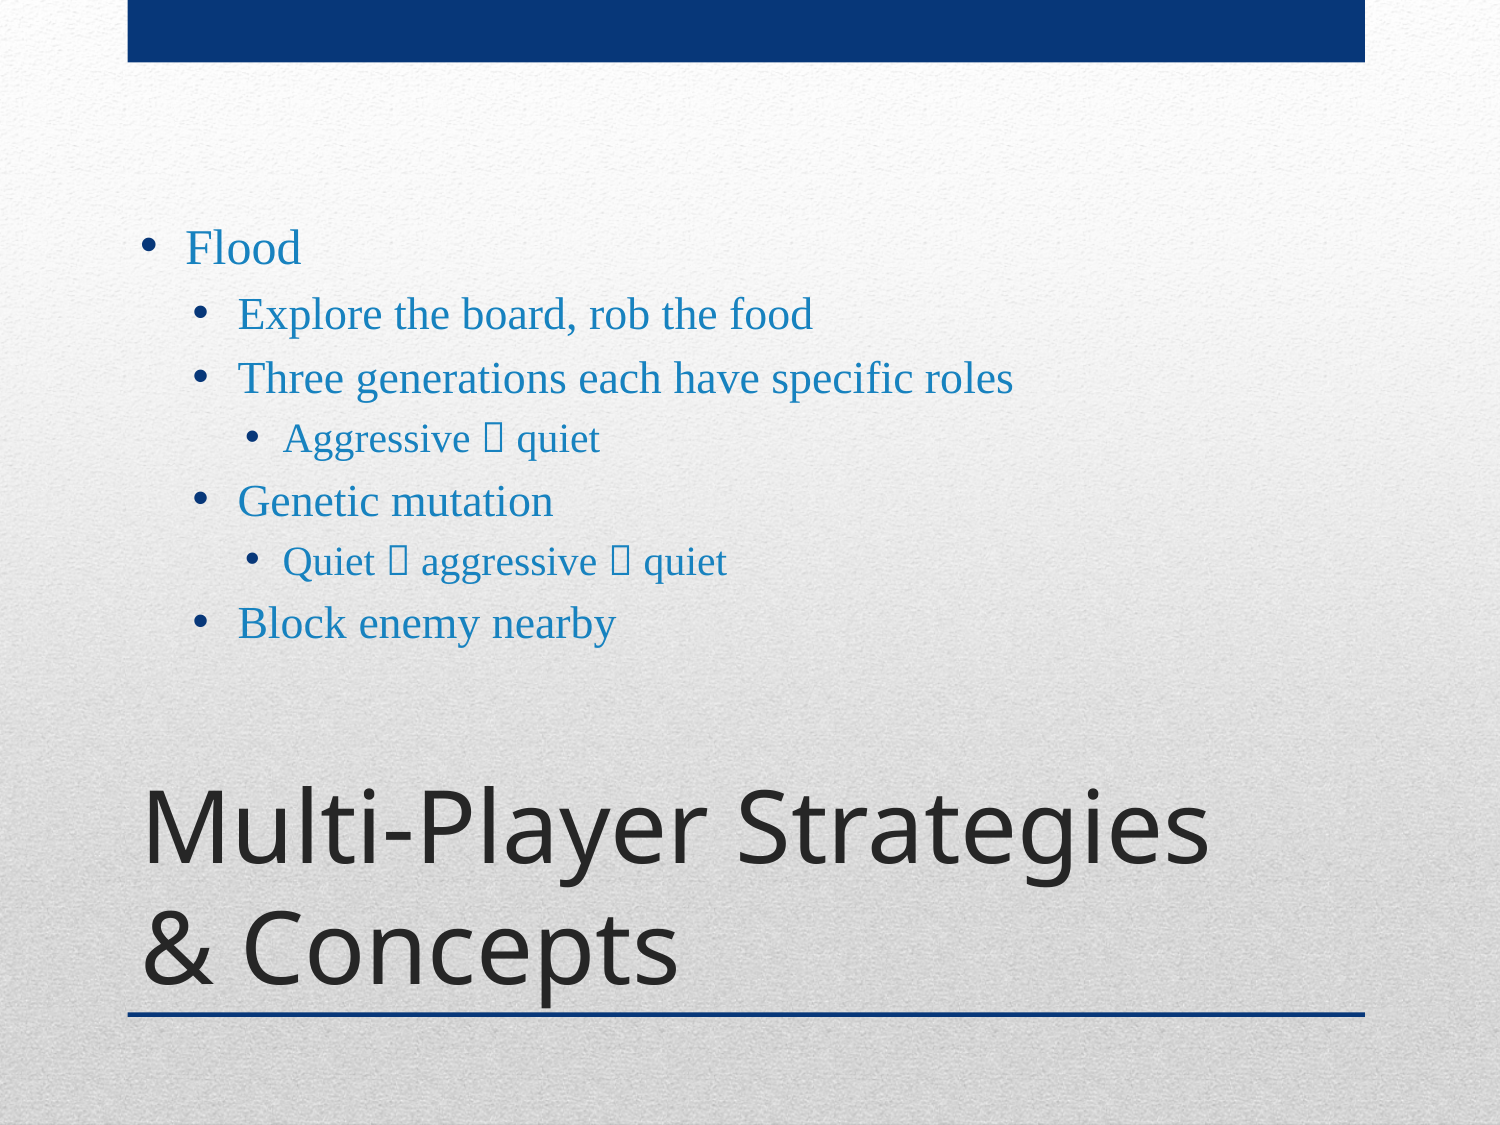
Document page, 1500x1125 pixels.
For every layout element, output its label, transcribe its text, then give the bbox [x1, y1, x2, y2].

title Multi-Player Strategies & Concepts [125, 750, 1238, 1013]
list Flood Explore the board, rob the food Three generations each have specific roles Aggressive  quiet Genetic mutation Quiet  aggressive  quiet Block enemy nearby [125, 112, 1363, 750]
